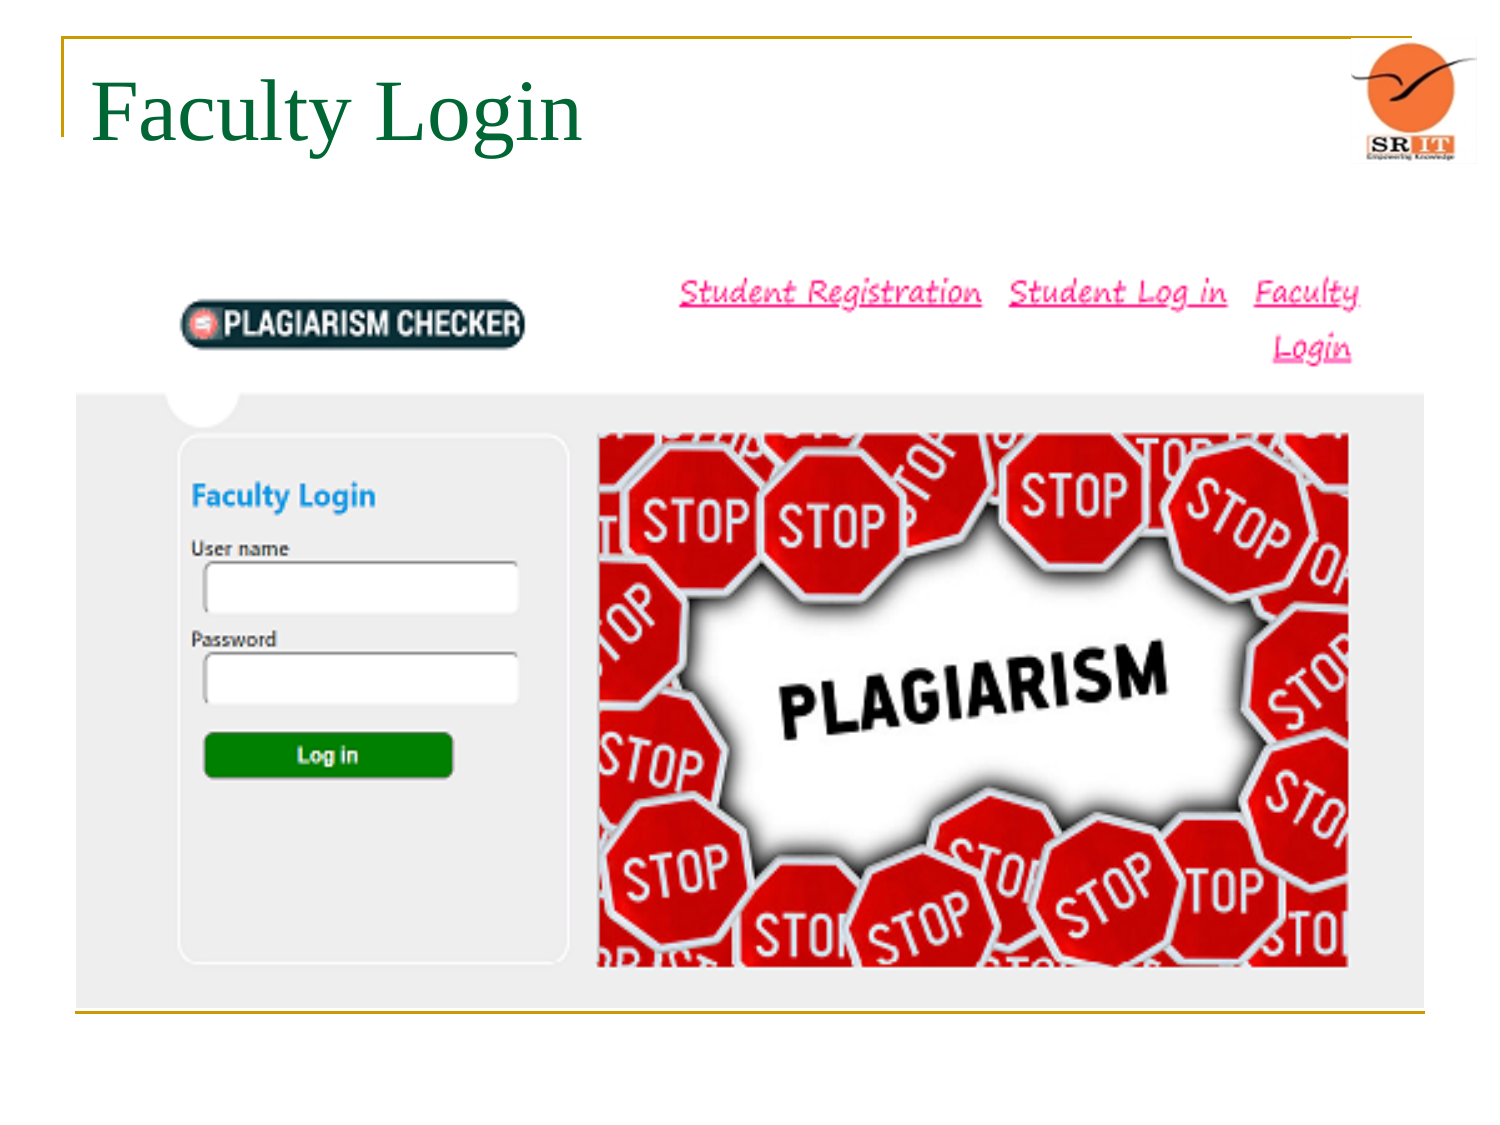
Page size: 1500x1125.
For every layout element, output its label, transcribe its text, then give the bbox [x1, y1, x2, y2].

picture [1350, 37, 1478, 165]
picture [75, 252, 1424, 1008]
title Faculty Login [75, 45, 1425, 233]
